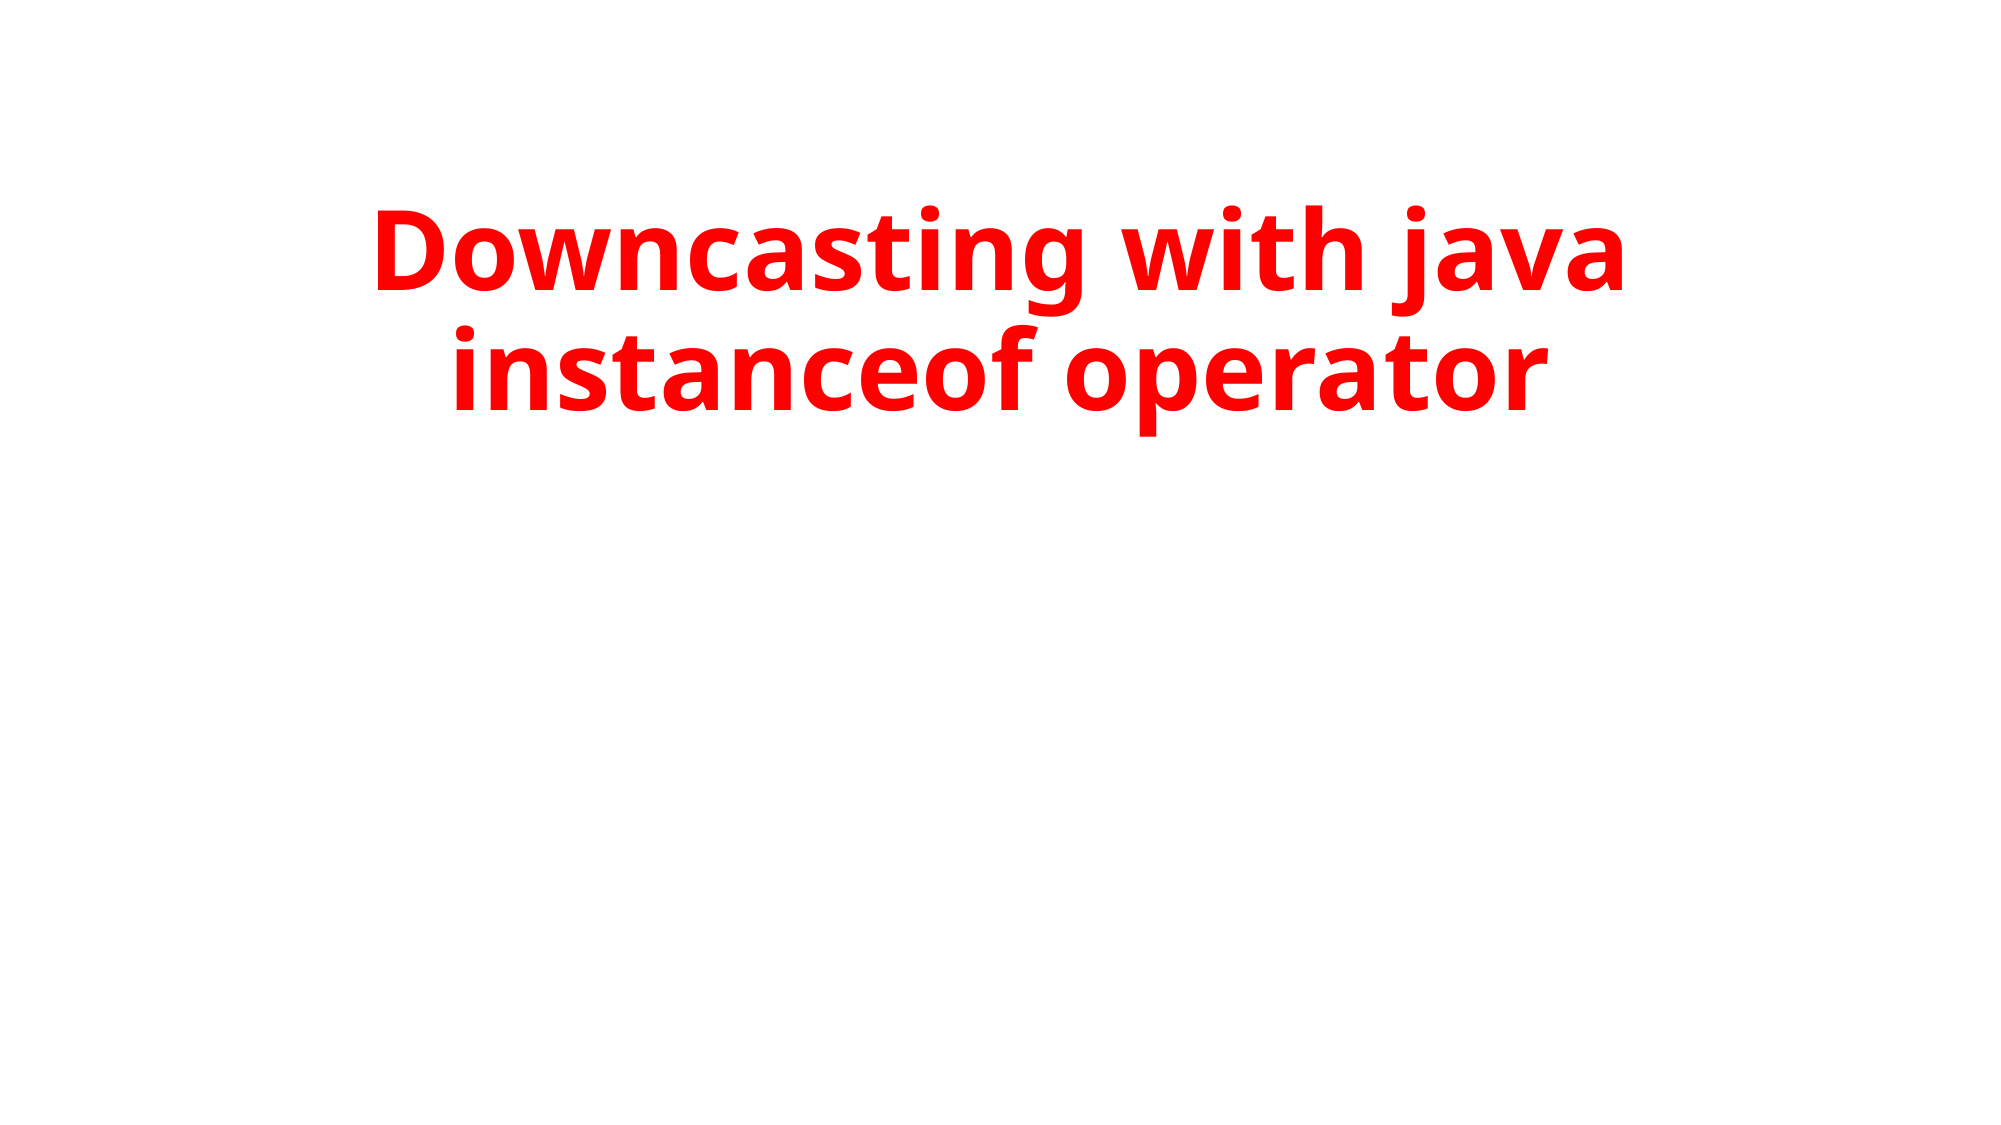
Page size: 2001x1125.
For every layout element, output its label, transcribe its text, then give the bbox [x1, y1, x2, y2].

title Downcasting with java instanceof operator [249, 184, 1750, 576]
